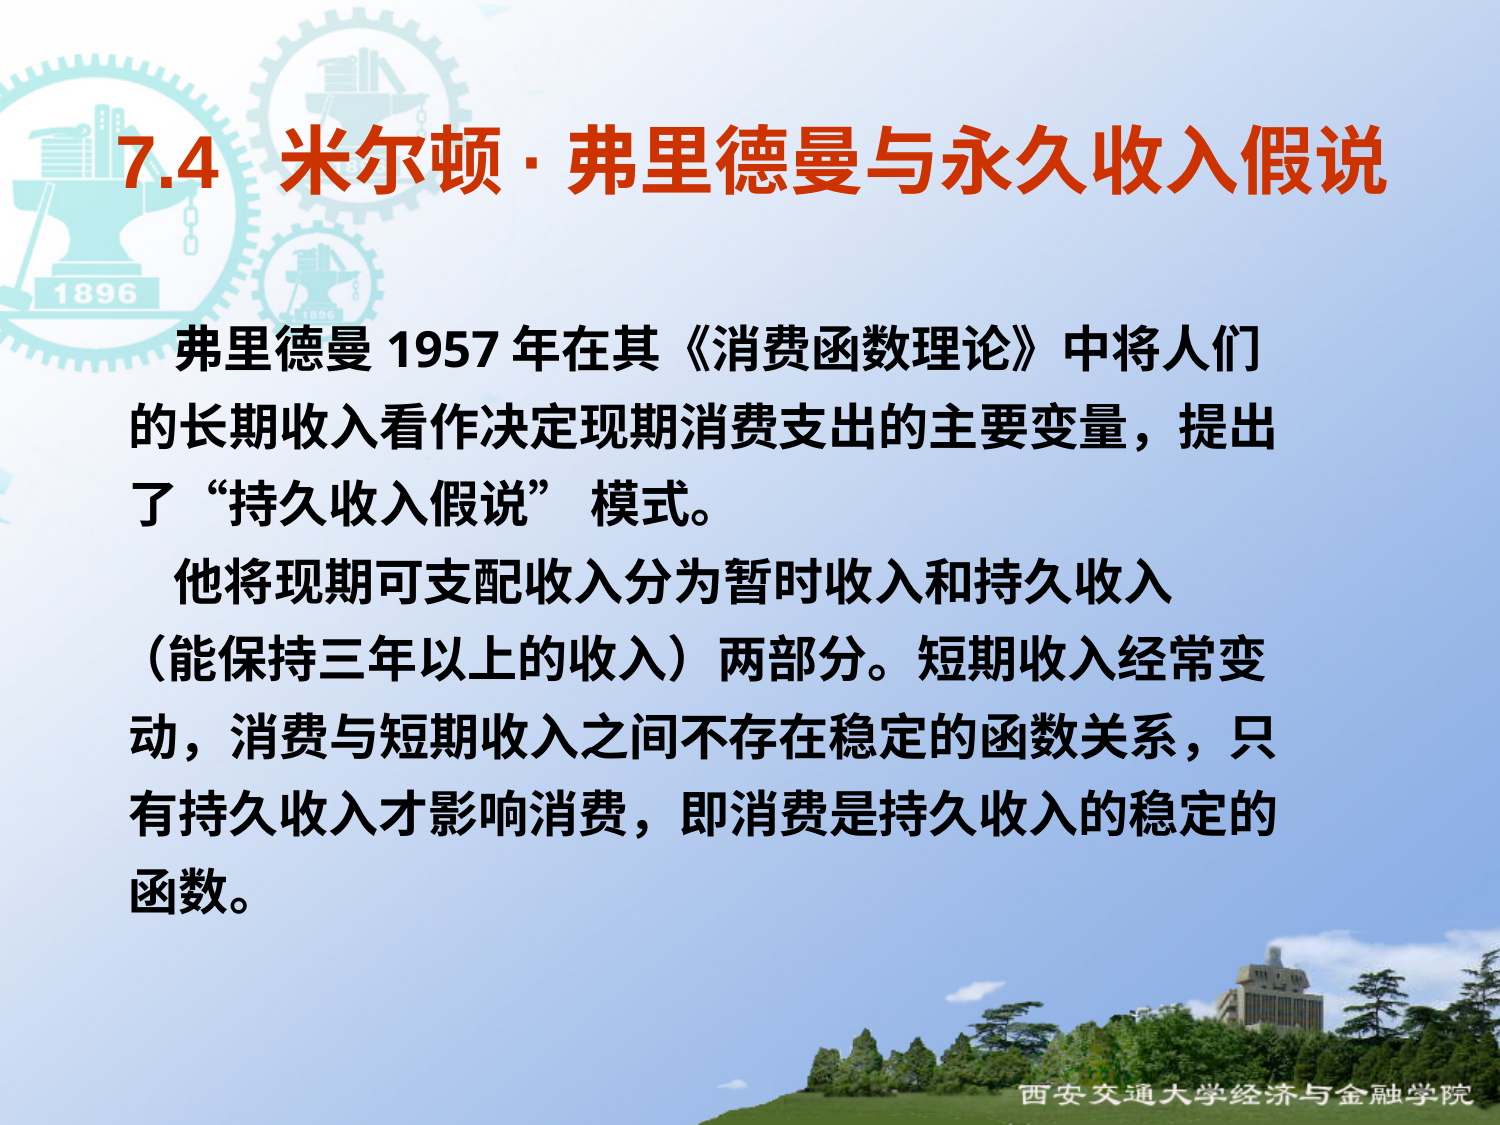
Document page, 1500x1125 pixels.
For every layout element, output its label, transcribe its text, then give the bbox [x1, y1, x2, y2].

picture [0, 0, 1500, 1125]
text_box 弗里德曼1957年在其《消费函数理论》中将人们 的长期收入看作决定现期消费支出的主要变量，提出 了“持久收入假说” 模式。 他将现期可支配收入分为暂时收入和持久收入 （能保持三年以上的收入）两部分。短期收入经常变 动，消费与短期收入之间不存在稳定的函数关系，只 有持久收入才影响消费，即消费是持久收入的稳定的 函数。 [88, 314, 1363, 927]
text_box 7.4 米尔顿·弗里德曼与永久收入假说 [100, 101, 1411, 215]
